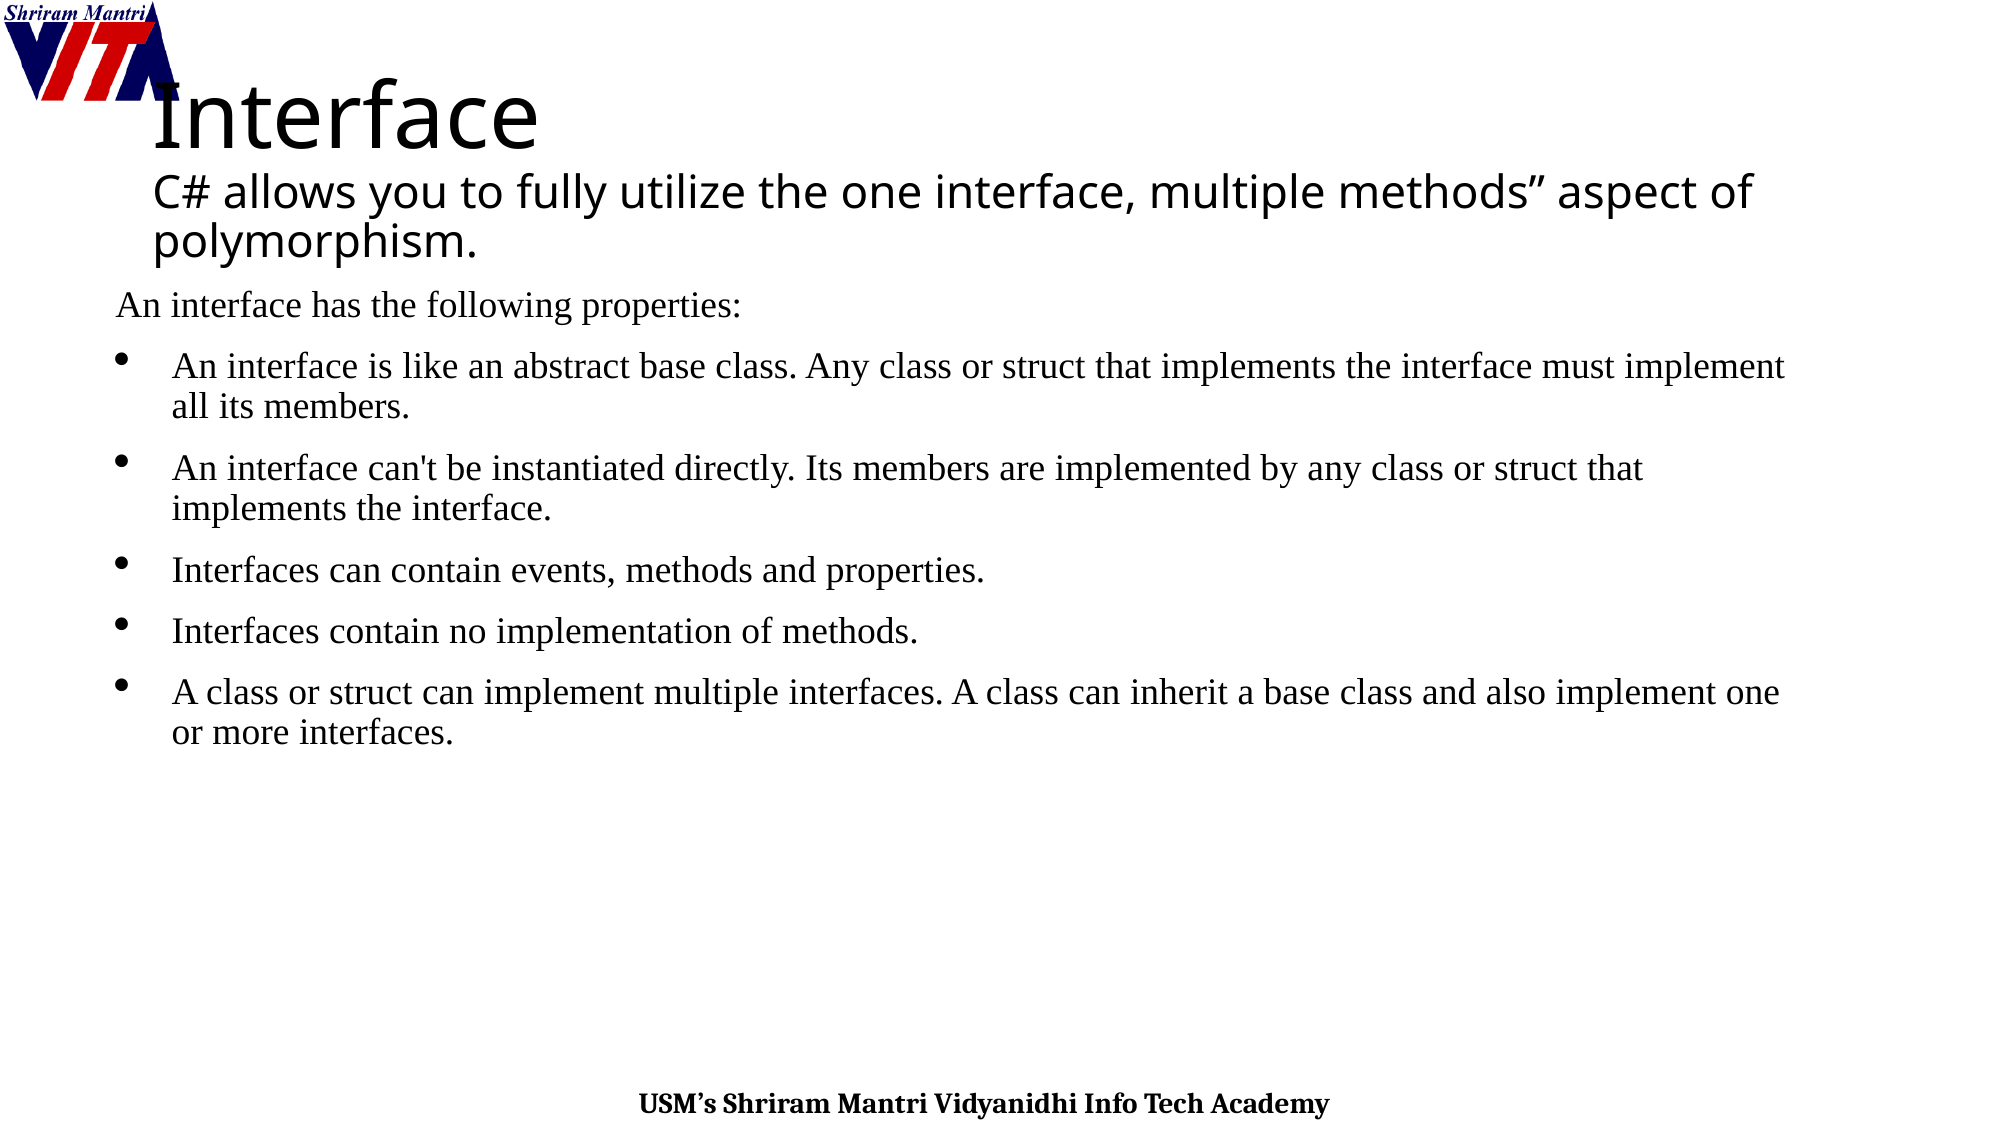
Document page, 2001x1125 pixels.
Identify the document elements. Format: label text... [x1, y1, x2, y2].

title Interface C# allows you to fully utilize the one interface, multiple methods” aspect of polymorphism. [137, 59, 1863, 278]
list An interface has the following properties: An interface is like an abstract base class. Any class or struct that implements the interface must implement all its members. An interface can't be instantiated directly. Its members are implemented by any class or struct that implements the interface. Interfaces can contain events, methods and properties. Interfaces contain no implementation of methods. A class or struct can implement multiple interfaces. A class can inherit a base class and also implement one or more interfaces. [100, 277, 1826, 992]
picture [0, 0, 197, 121]
